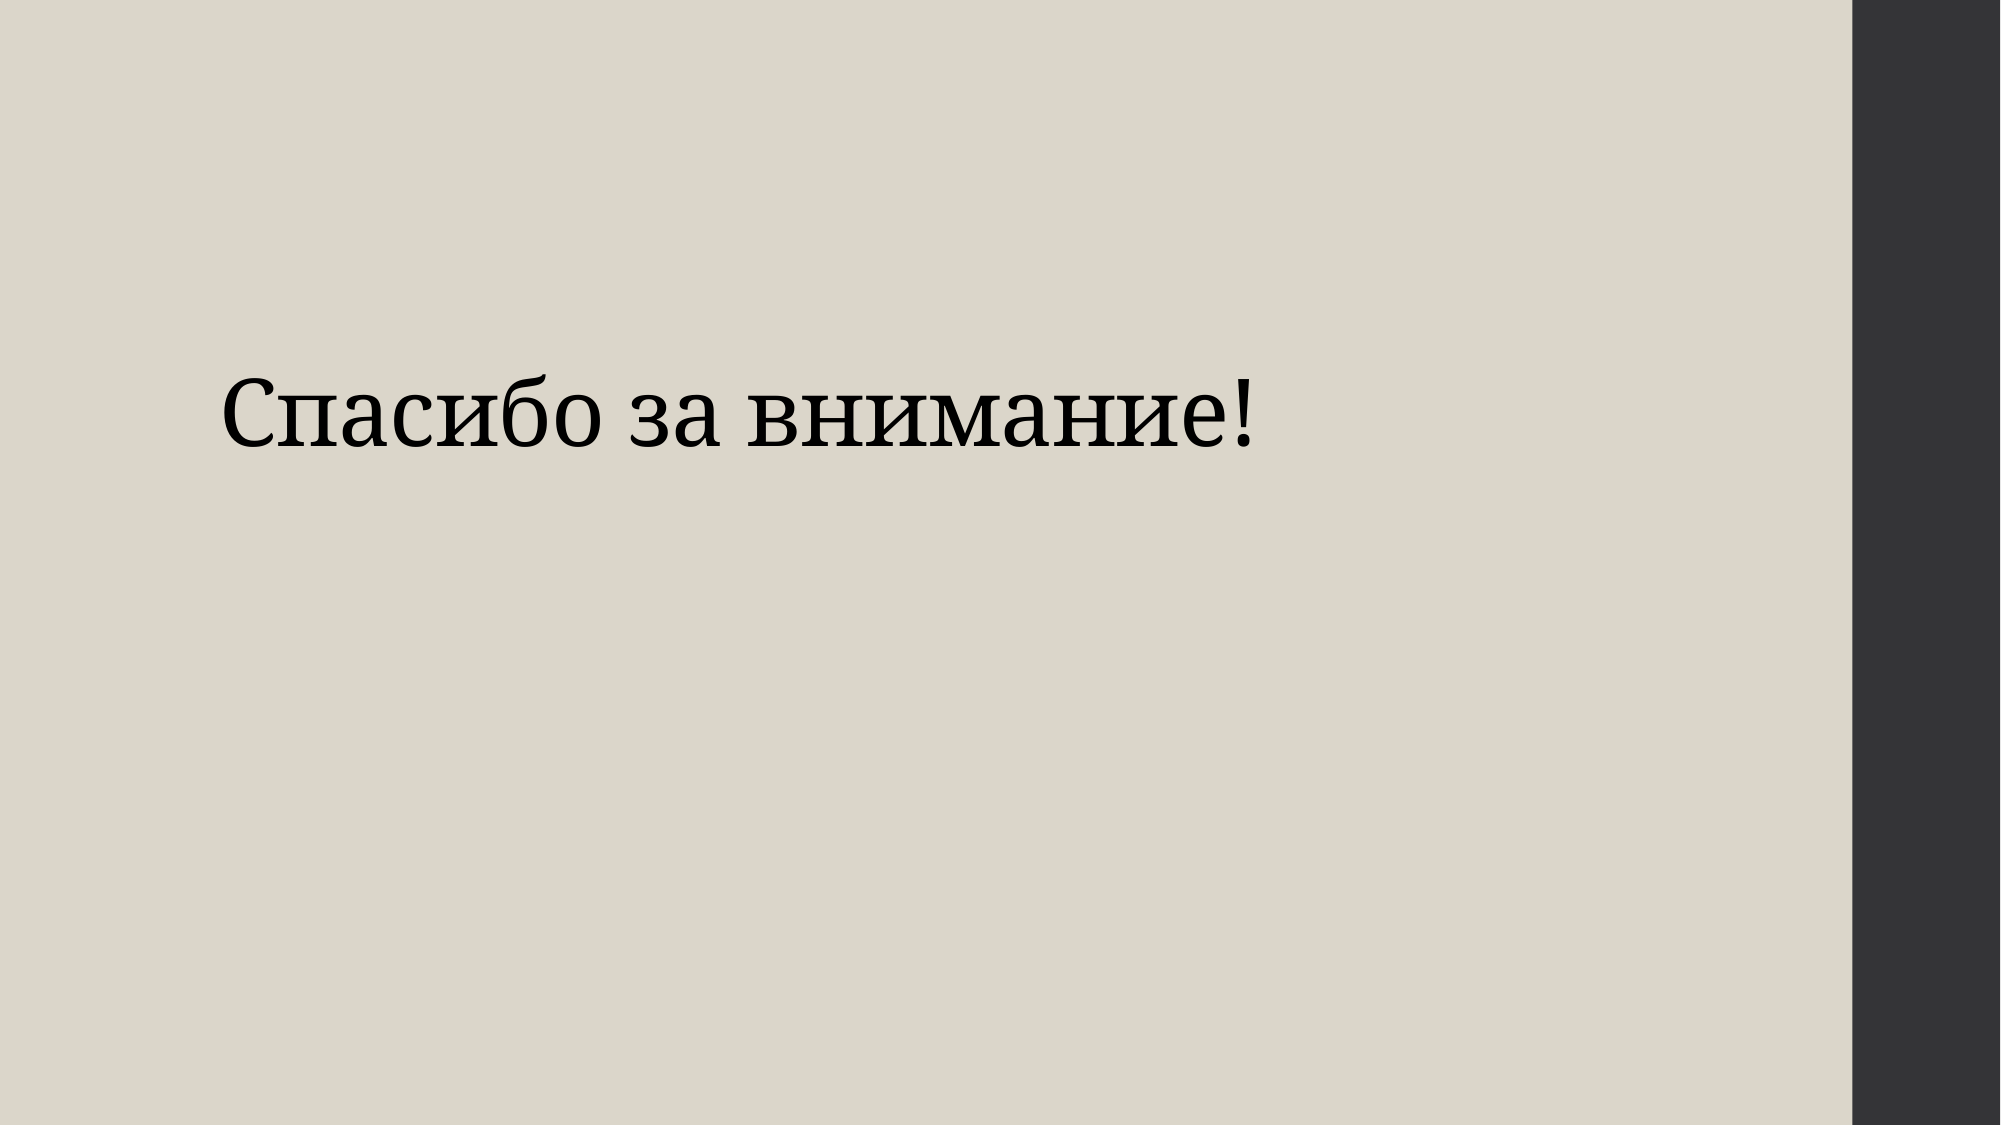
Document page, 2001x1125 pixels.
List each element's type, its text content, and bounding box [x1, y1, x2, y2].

title Спасибо за внимание! [204, 257, 1795, 475]
